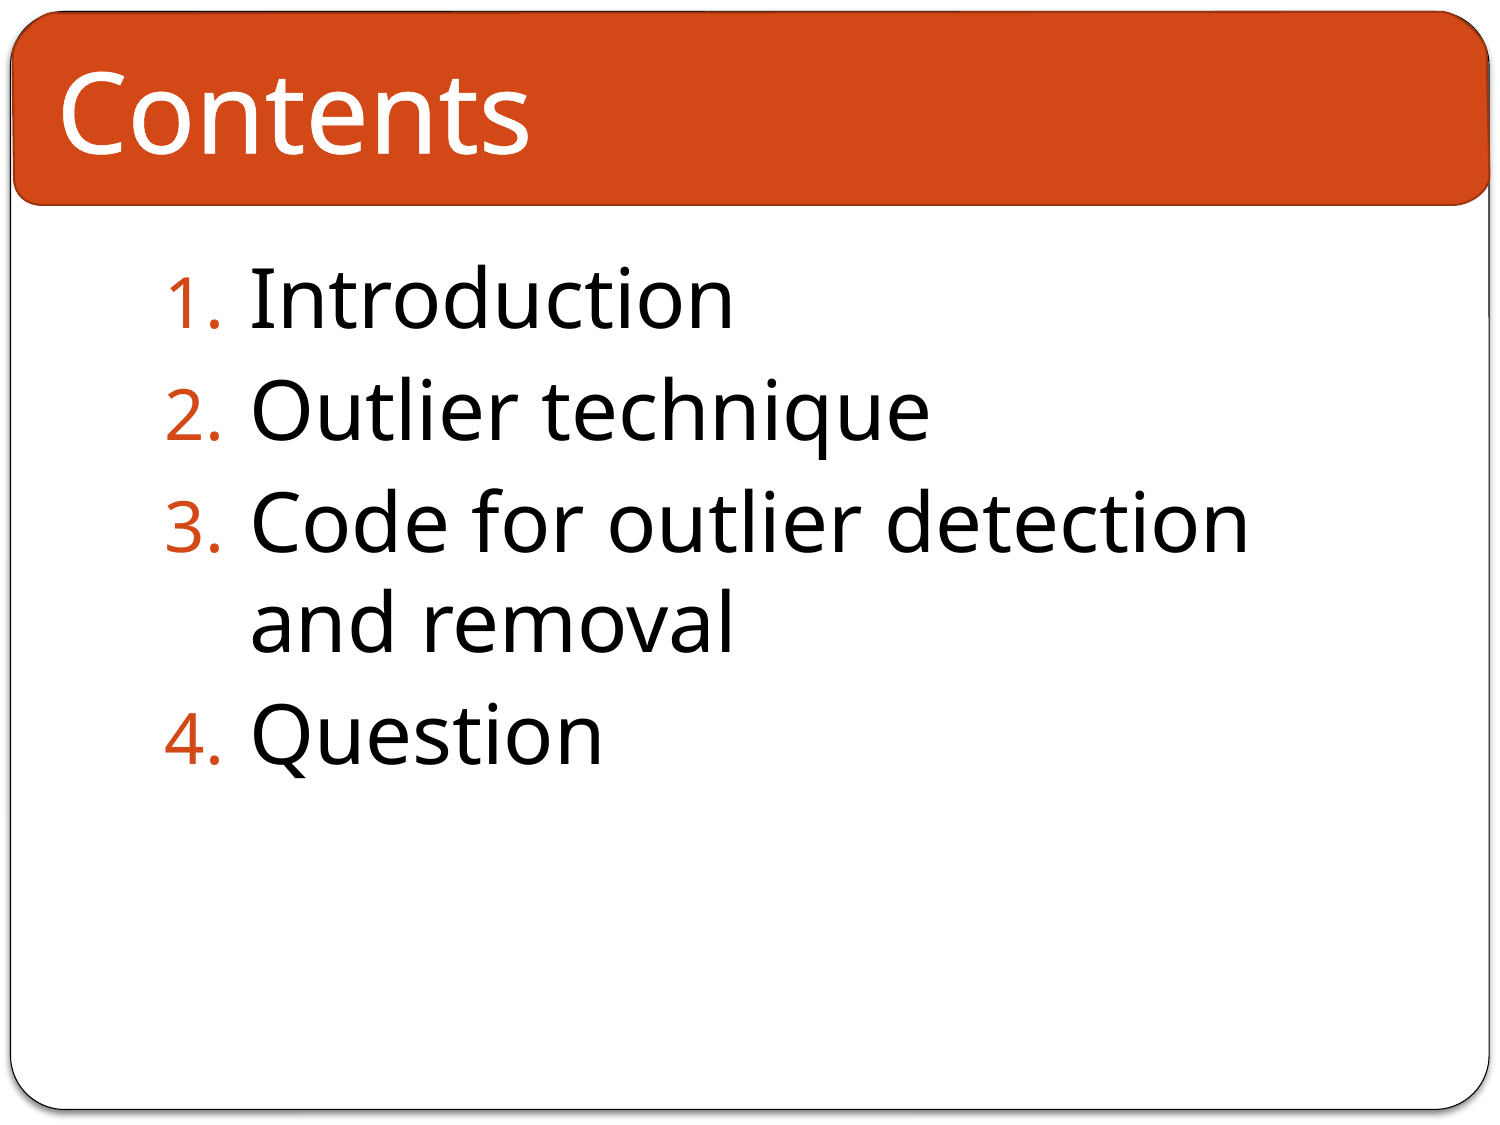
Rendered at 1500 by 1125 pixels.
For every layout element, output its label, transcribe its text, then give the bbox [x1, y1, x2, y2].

text_box Contents [11, 10, 1491, 206]
list Introduction Outlier technique Code for outlier detection and removal Question [150, 237, 1425, 988]
